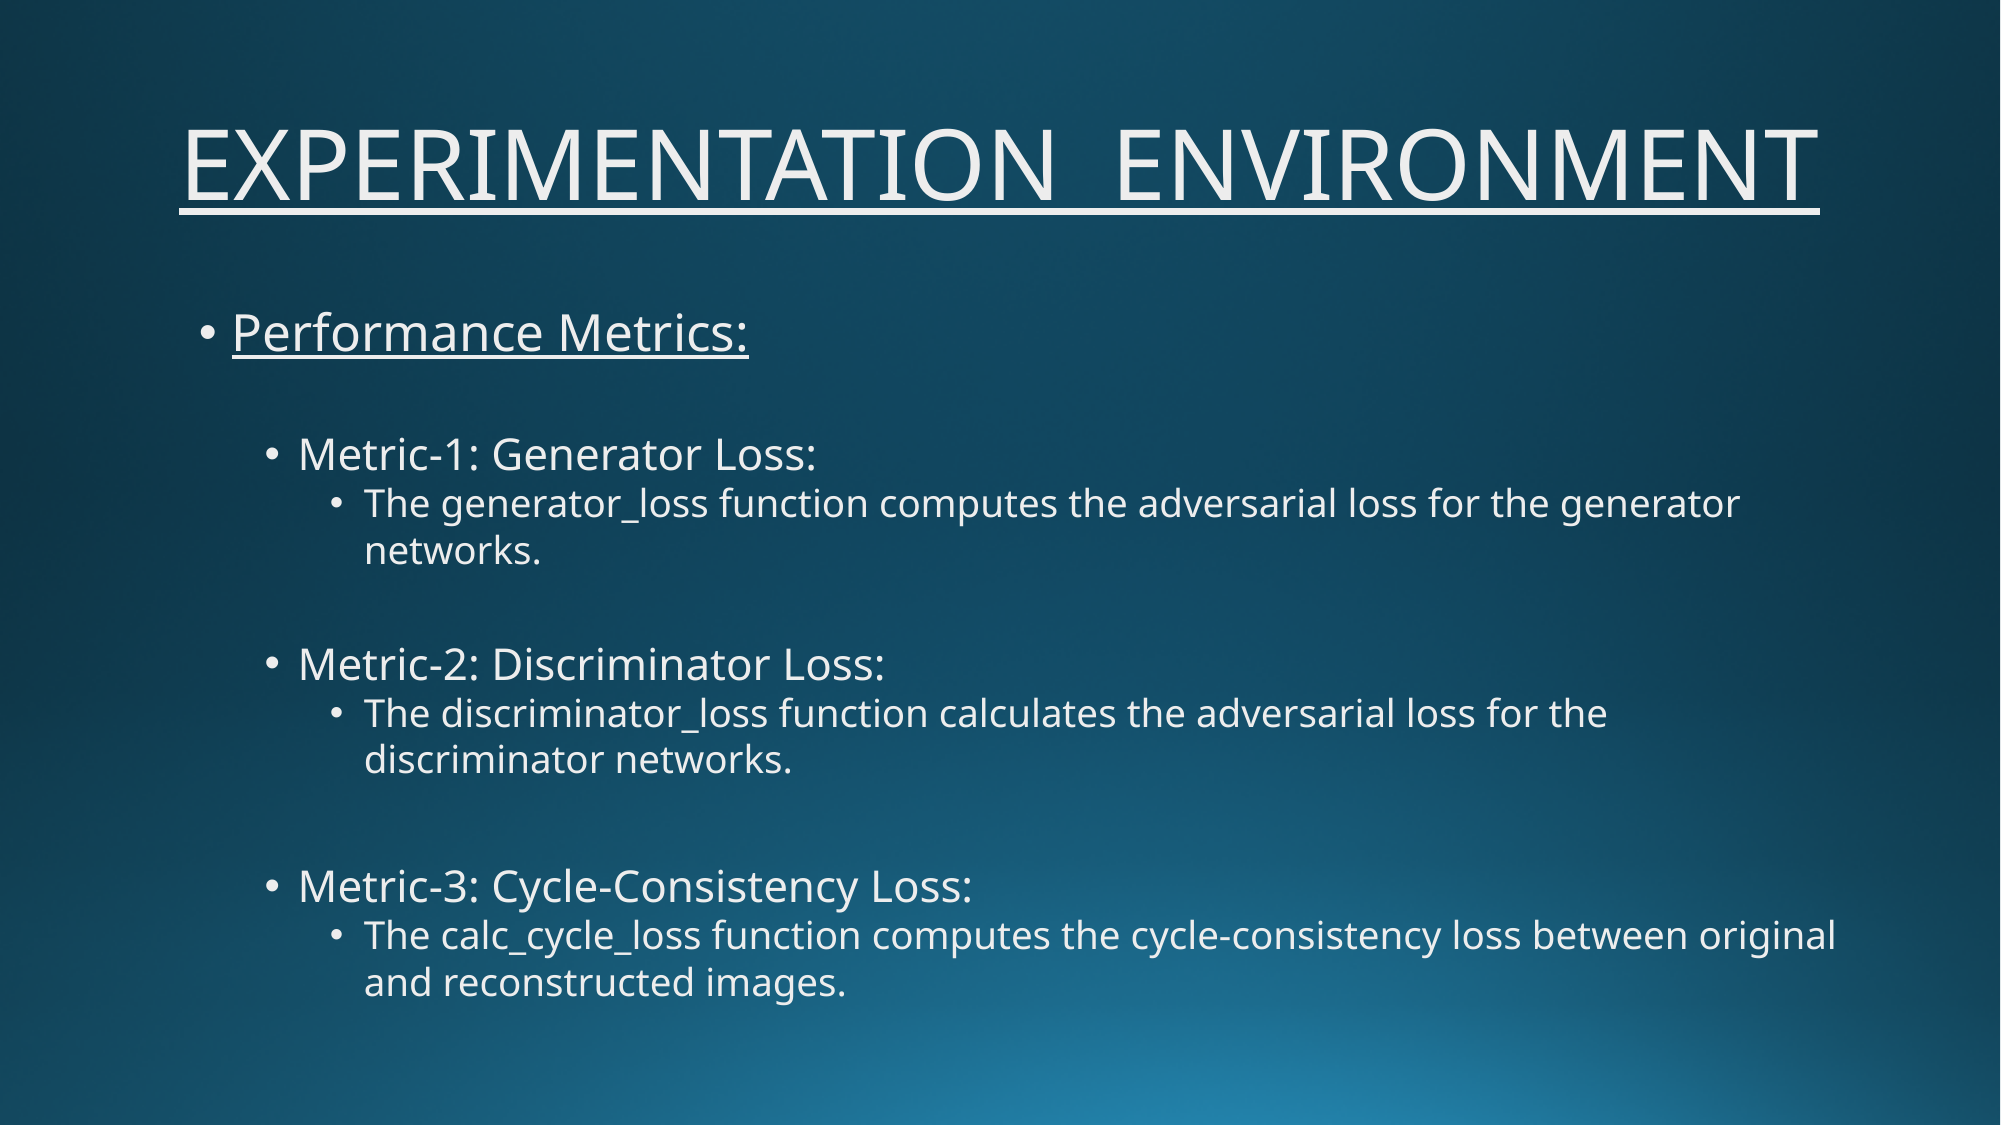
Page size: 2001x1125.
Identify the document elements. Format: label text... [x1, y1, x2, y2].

picture [0, 0, 2001, 1125]
title EXPERIMENTATION ENVIRONMENT [137, 59, 1863, 278]
list Performance Metrics: Metric-1: Generator Loss: The generator_loss function computes the adversarial loss for the generator networks. Metric-2: Discriminator Loss: The discriminator_loss function calculates the adversarial loss for the discriminator networks. Metric-3: Cycle-Consistency Loss: The calc_cycle_loss function computes the cycle-consistency loss between original and reconstructed images. [183, 299, 1863, 1014]
